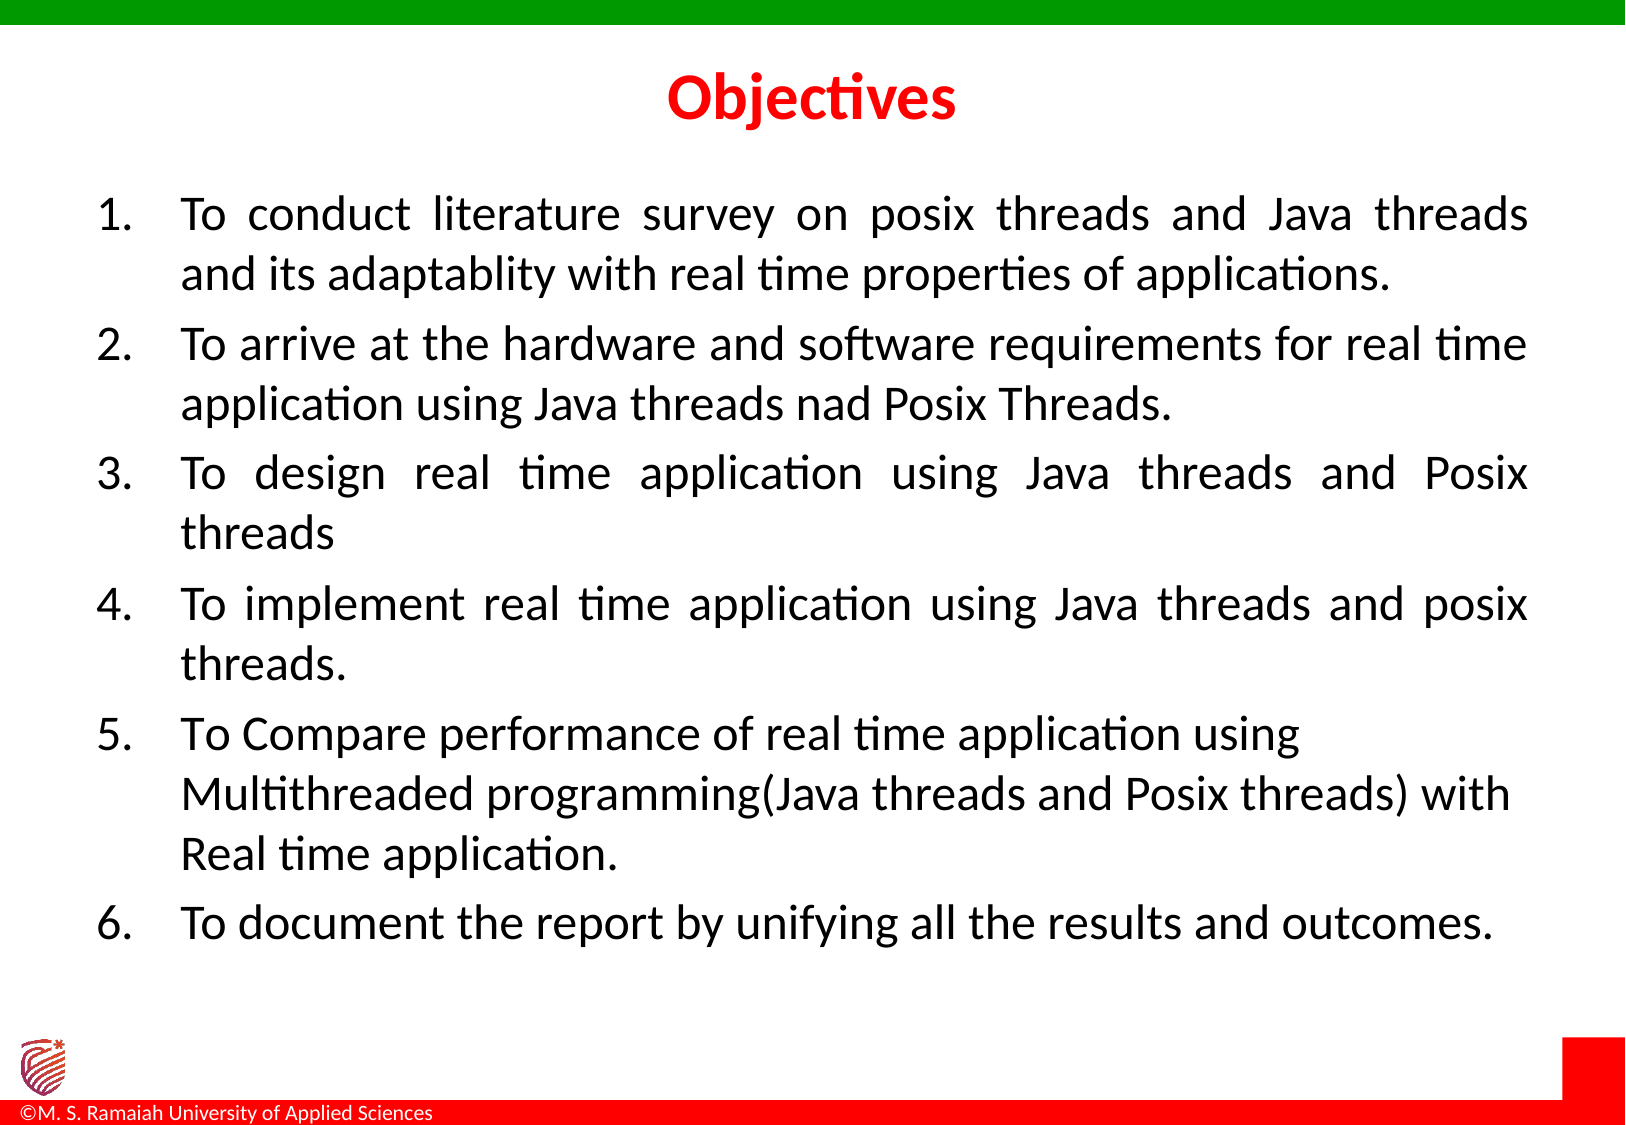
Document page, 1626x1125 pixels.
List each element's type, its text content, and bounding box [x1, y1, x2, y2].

title Objectives [81, 45, 1544, 149]
list To conduct literature survey on posix threads and Java threads and its adaptablity with real time properties of applications. To arrive at the hardware and software requirements for real time application using Java threads nad Posix Threads. To design real time application using Java threads and Posix threads To implement real time application using Java threads and posix threads. To Compare performance of real time application using Multithreaded programming(Java threads and Posix threads) with Real time application. To document the report by unifying all the results and outcomes. [81, 172, 1544, 1005]
picture [21, 1039, 65, 1096]
